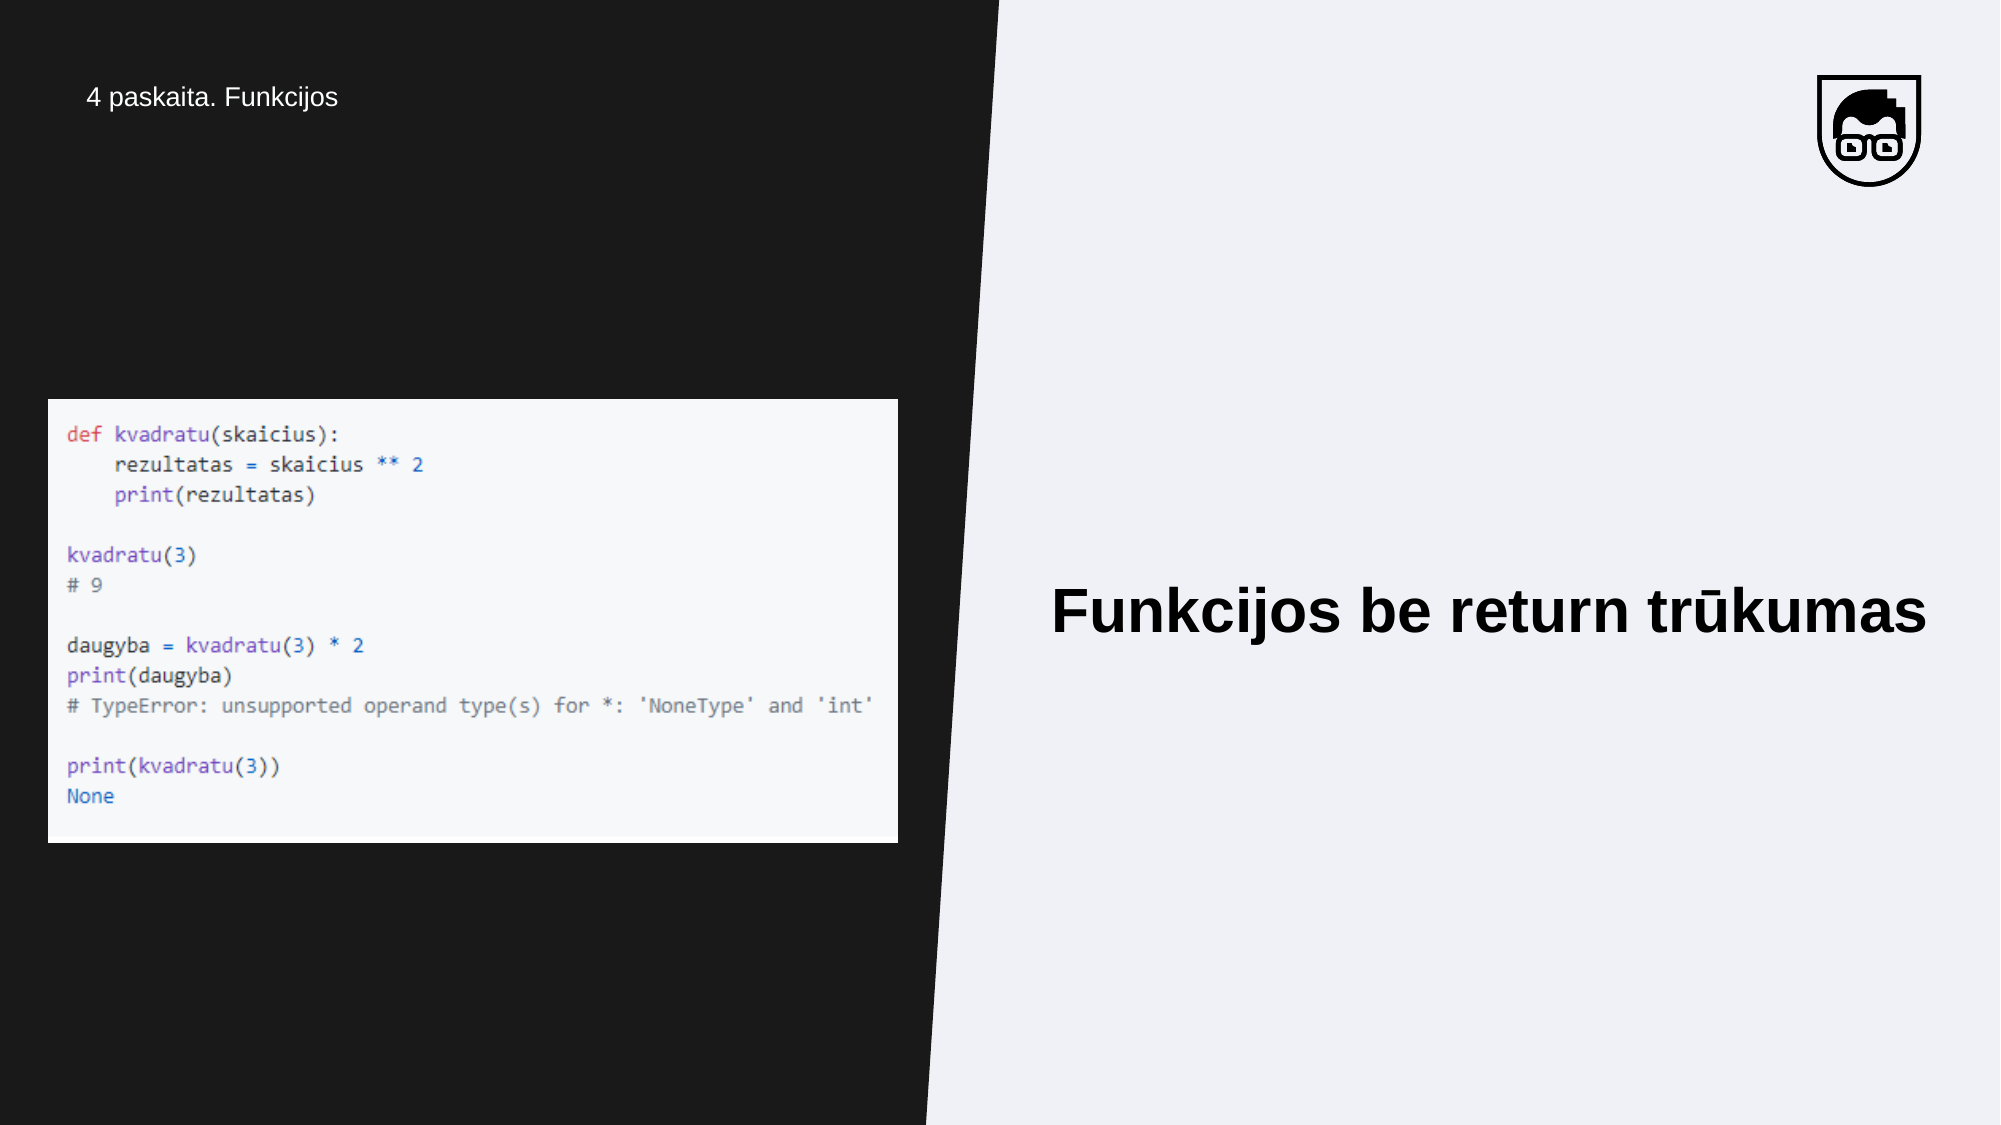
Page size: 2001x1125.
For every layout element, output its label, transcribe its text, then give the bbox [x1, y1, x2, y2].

text_box Funkcijos be return trūkumas [1043, 562, 2000, 678]
text_box 4 paskaita. Funkcijos [78, 75, 1000, 150]
picture [48, 399, 898, 844]
